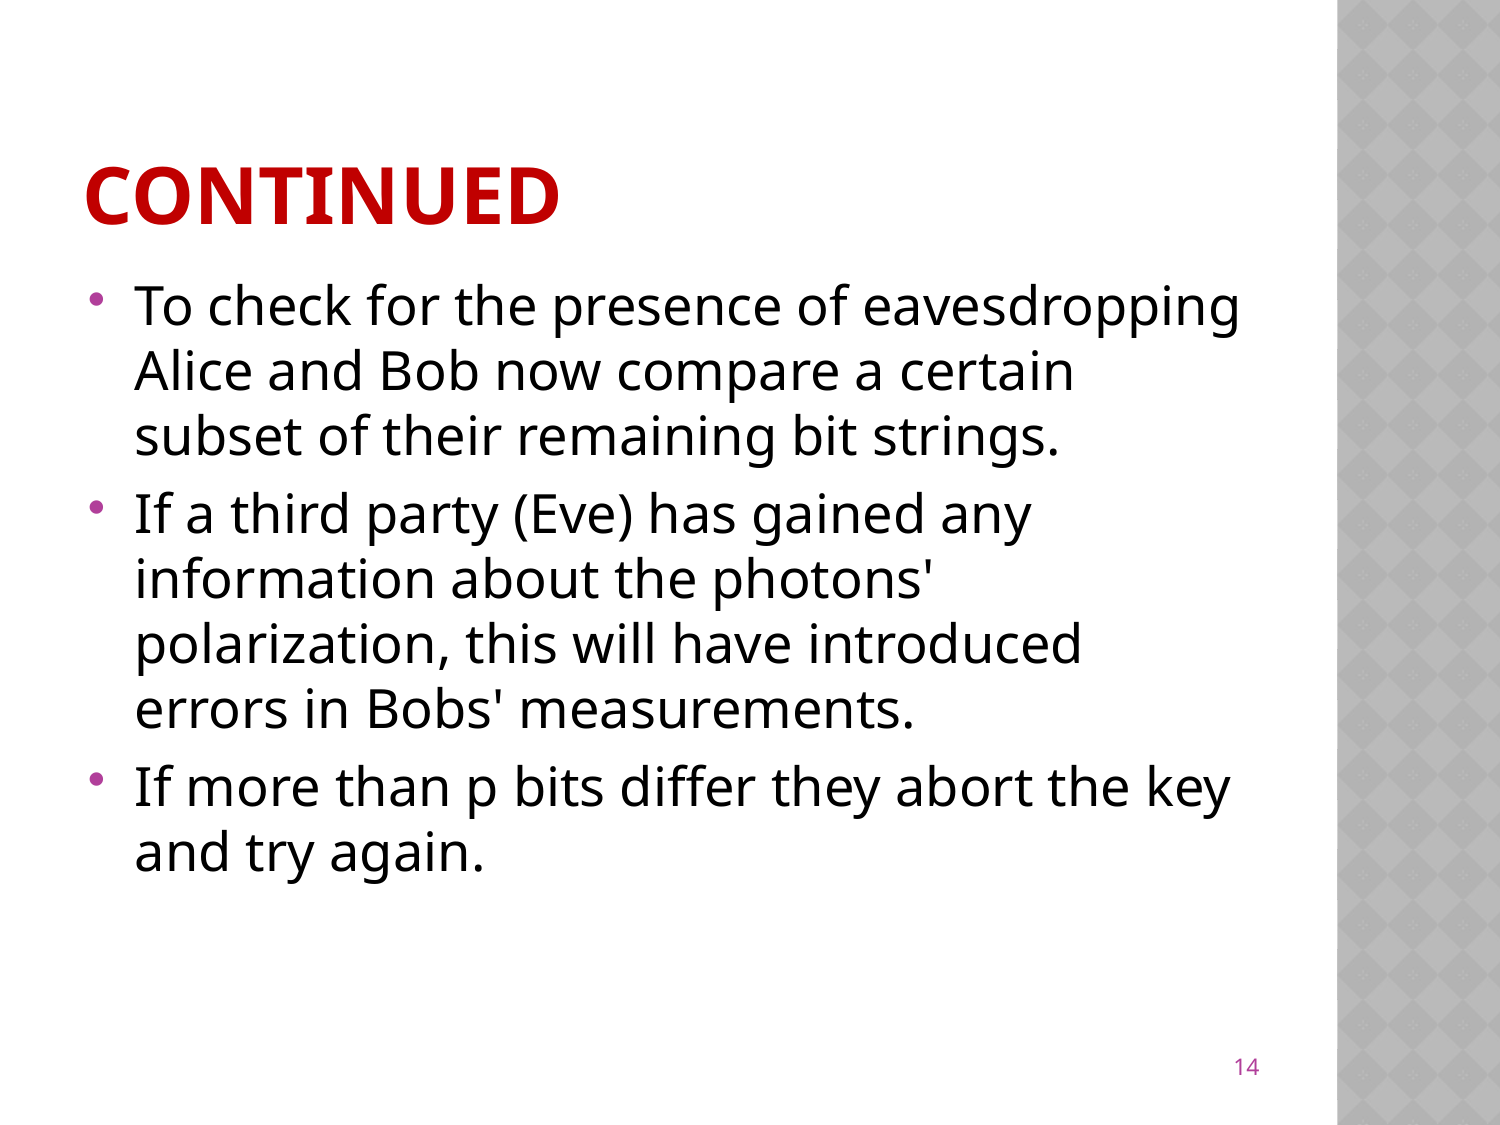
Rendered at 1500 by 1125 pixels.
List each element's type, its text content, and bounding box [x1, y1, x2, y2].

slide_number 14 [1163, 1046, 1260, 1085]
title CONTINUED [75, 52, 1263, 240]
list To check for the presence of eavesdropping Alice and Bob now compare a certain subset of their remaining bit strings. If a third party (Eve) has gained any information about the photons' polarization, this will have introduced errors in Bobs' measurements. If more than p bits differ they abort the key and try again. [75, 264, 1263, 1059]
